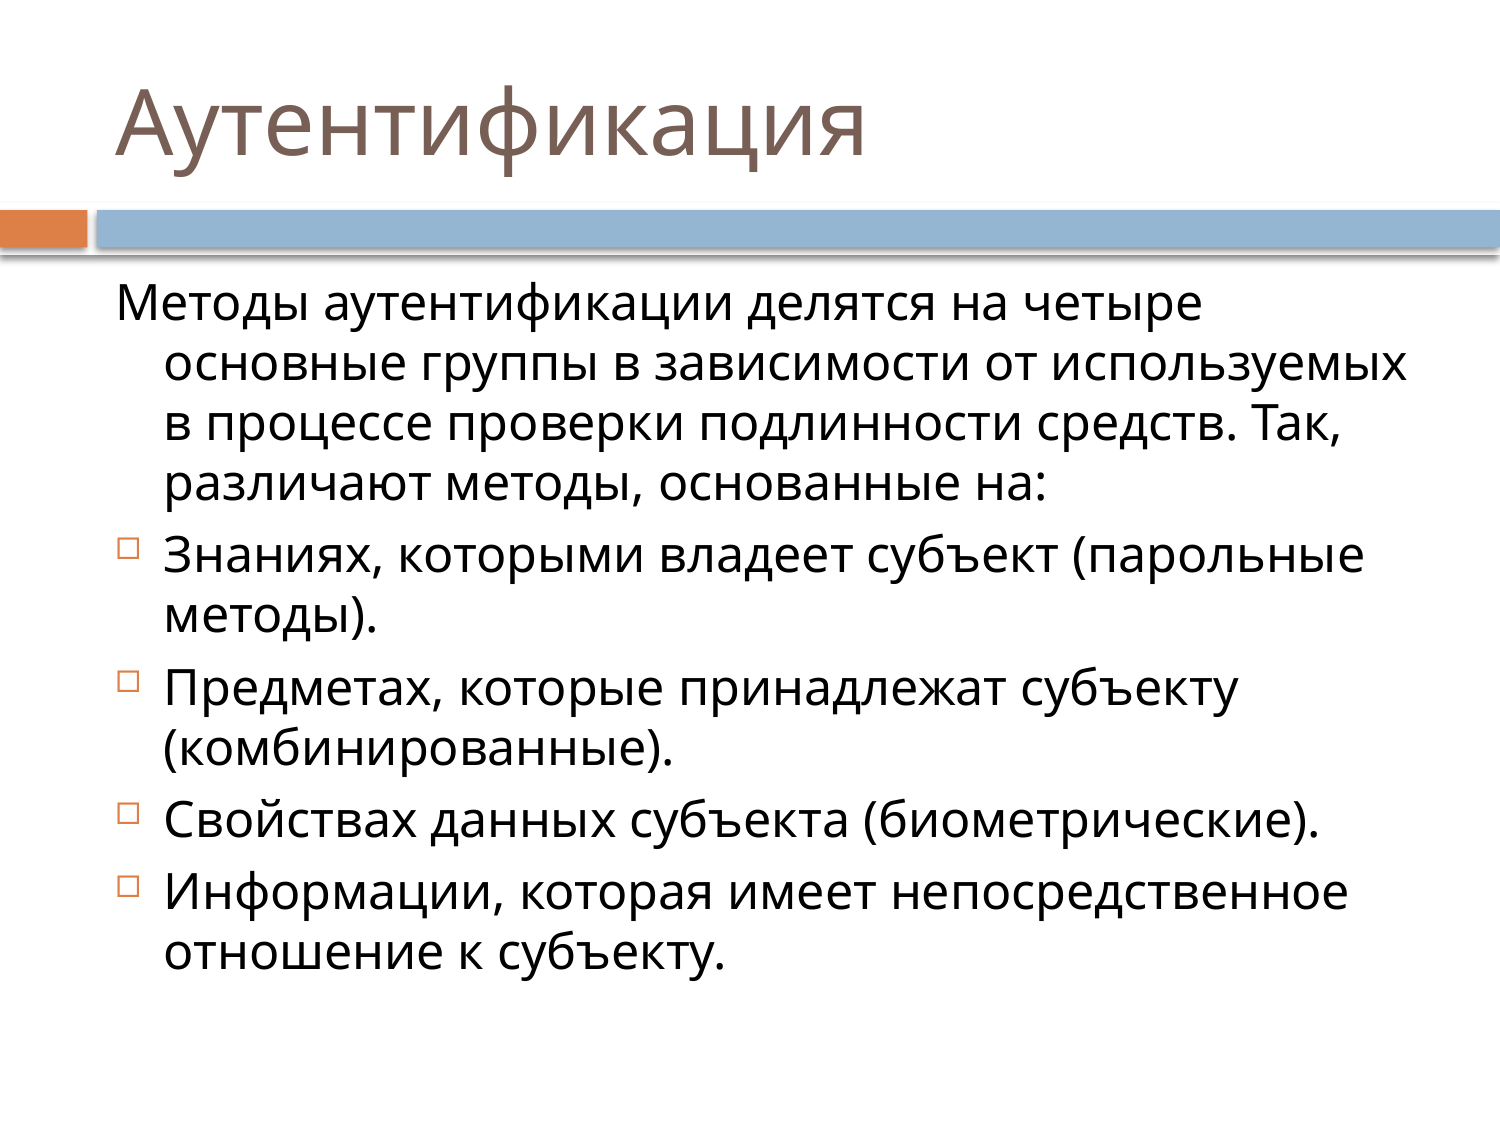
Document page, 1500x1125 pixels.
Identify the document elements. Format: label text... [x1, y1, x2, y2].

title Аутентификация [100, 37, 1438, 200]
list Методы аутентификации делятся на четыре основные группы в зависимости от используемых в процессе проверки подлинности средств. Так, различают методы, основанные на: Знаниях, которыми владеет субъект (парольные методы). Предметах, которые принадлежат субъекту (комбинированные). Свойствах данных субъекта (биометрические). Информации, которая имеет непосредственное отношение к субъекту. [100, 262, 1438, 1000]
